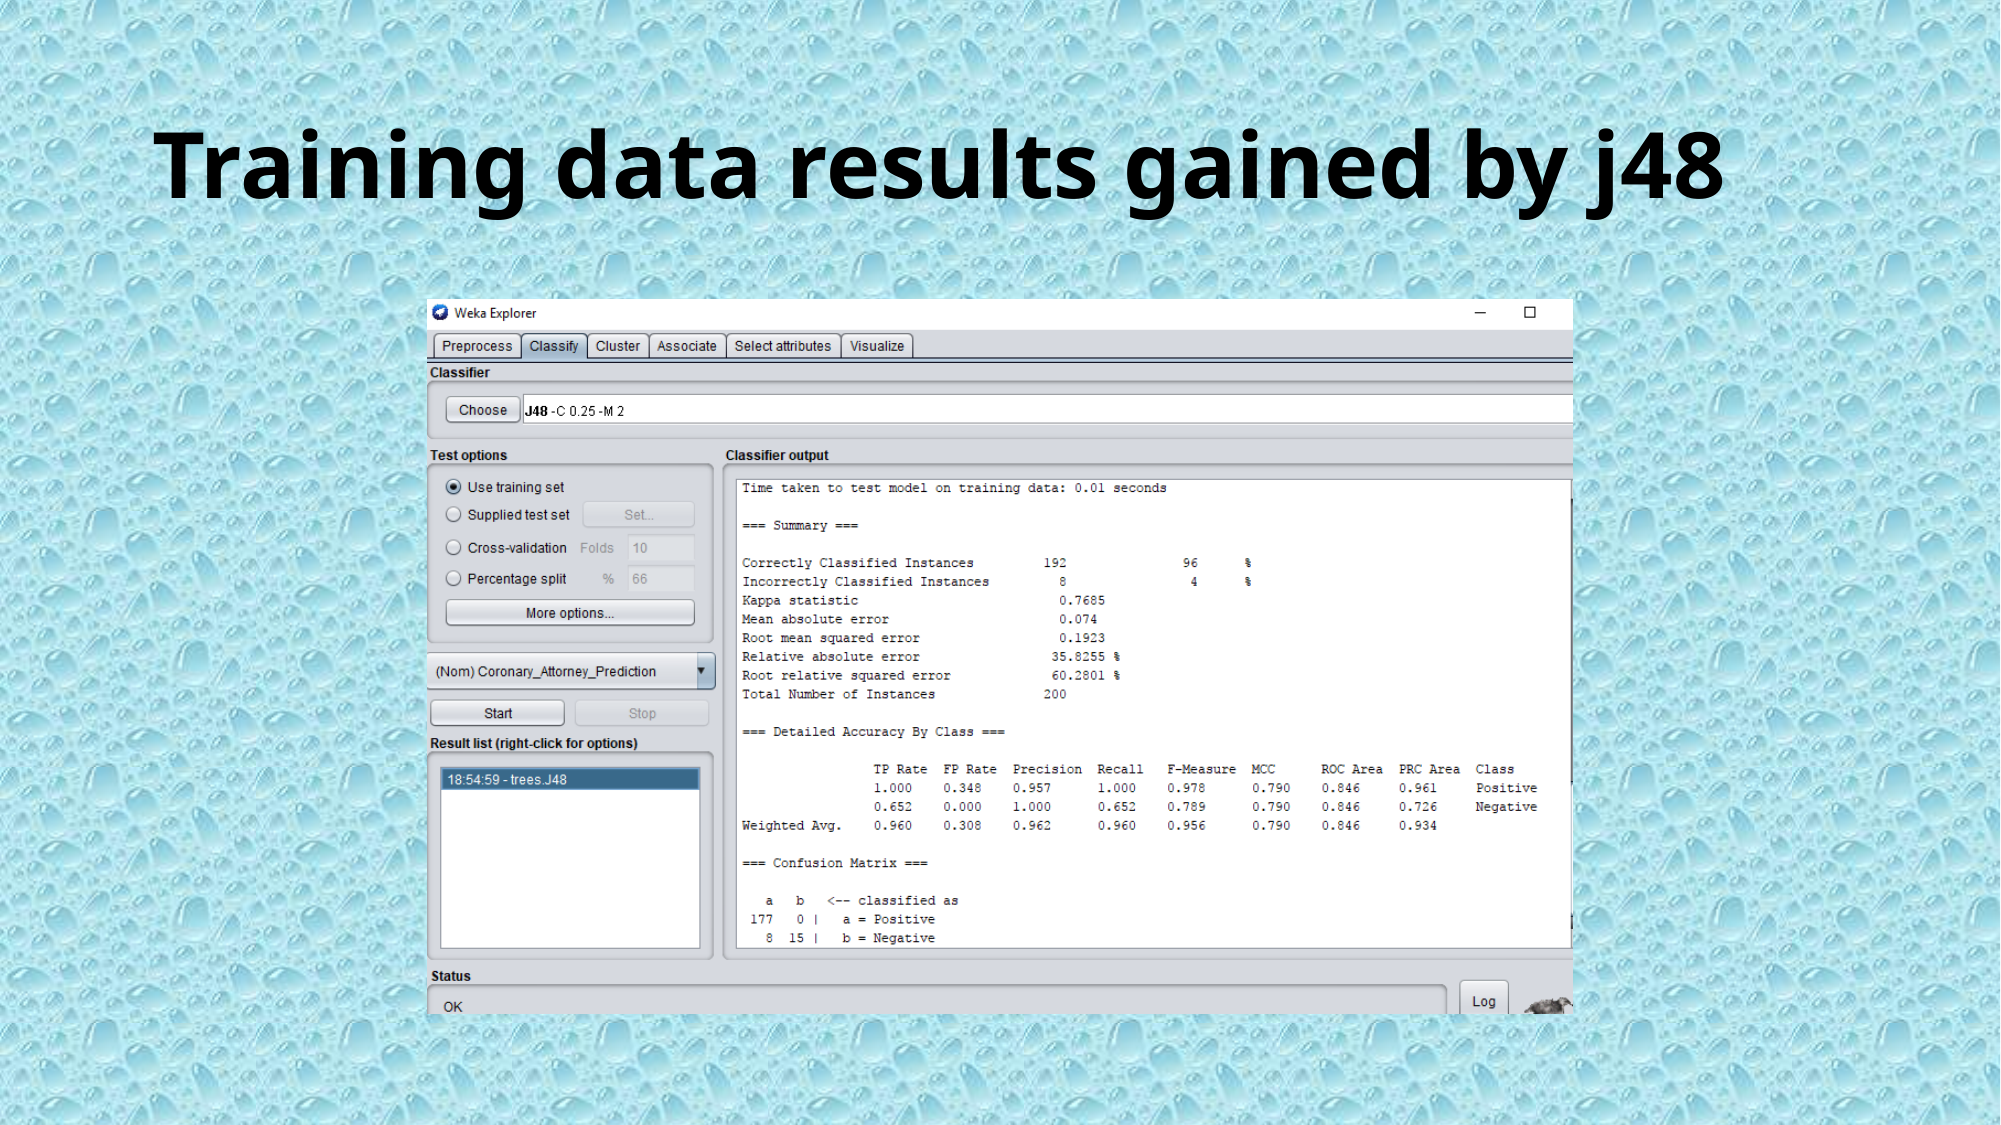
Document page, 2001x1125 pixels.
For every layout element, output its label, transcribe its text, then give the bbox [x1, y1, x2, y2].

picture [0, 0, 2001, 1125]
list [427, 299, 1573, 1014]
title Training data results gained by j48 [137, 59, 1863, 278]
